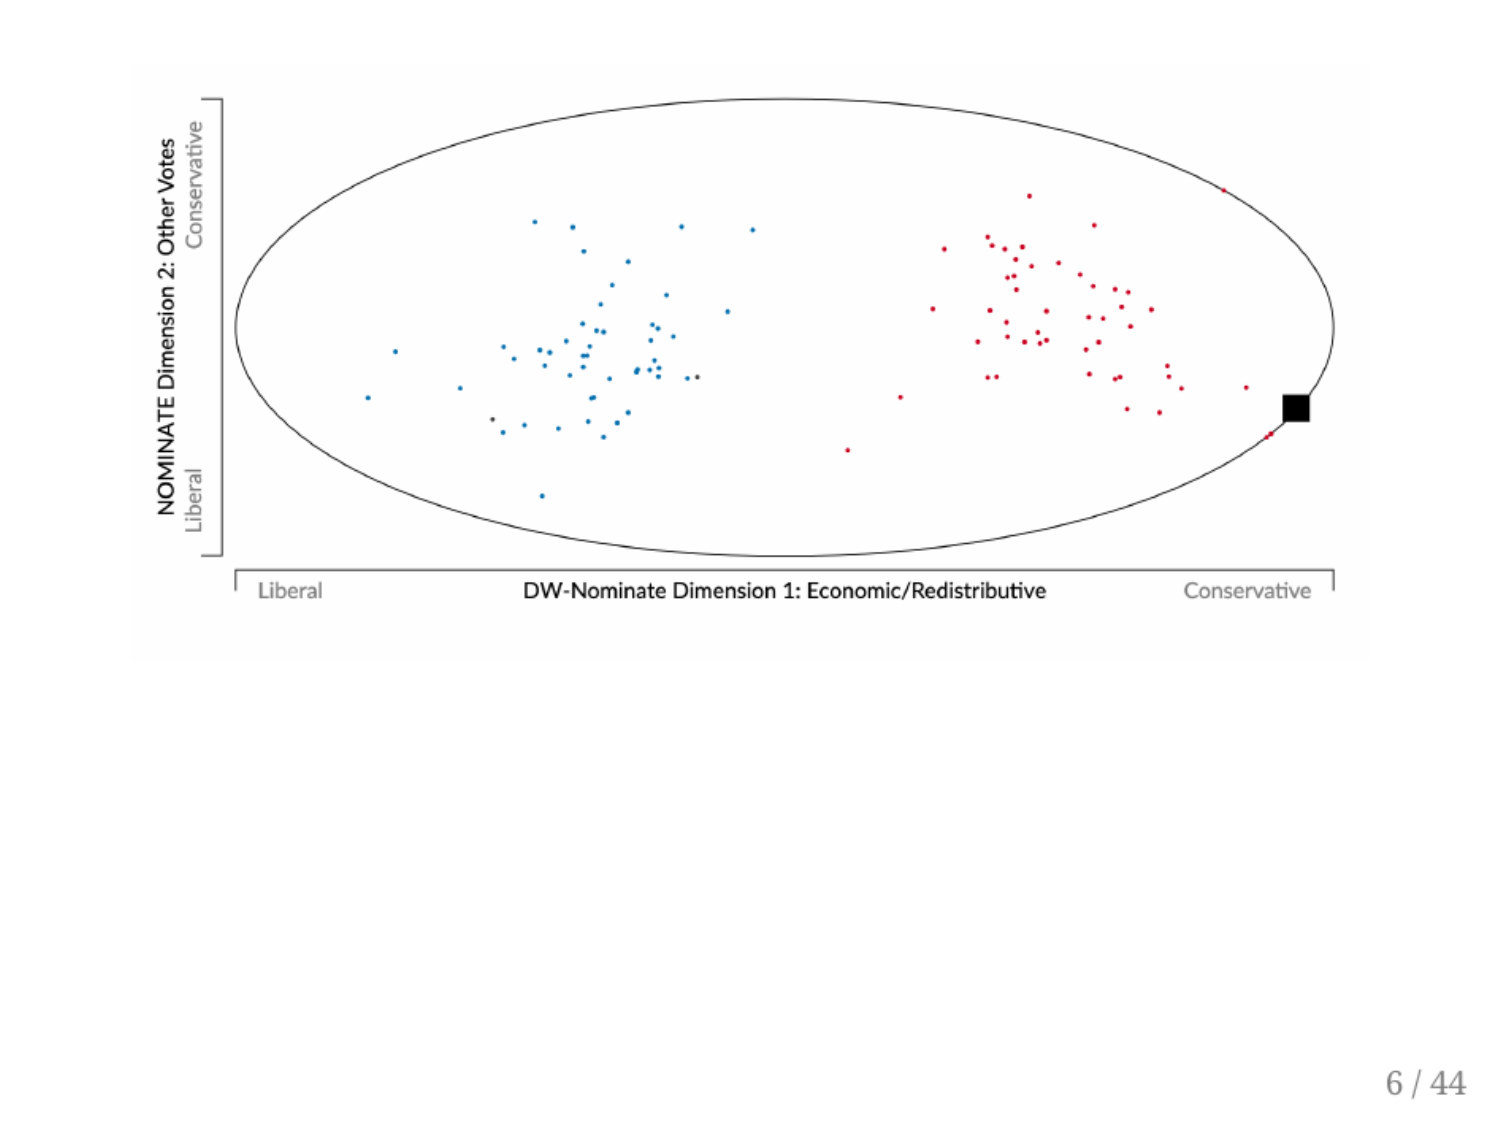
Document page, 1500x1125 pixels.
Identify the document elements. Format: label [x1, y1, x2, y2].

list [0, 0, 1500, 1125]
